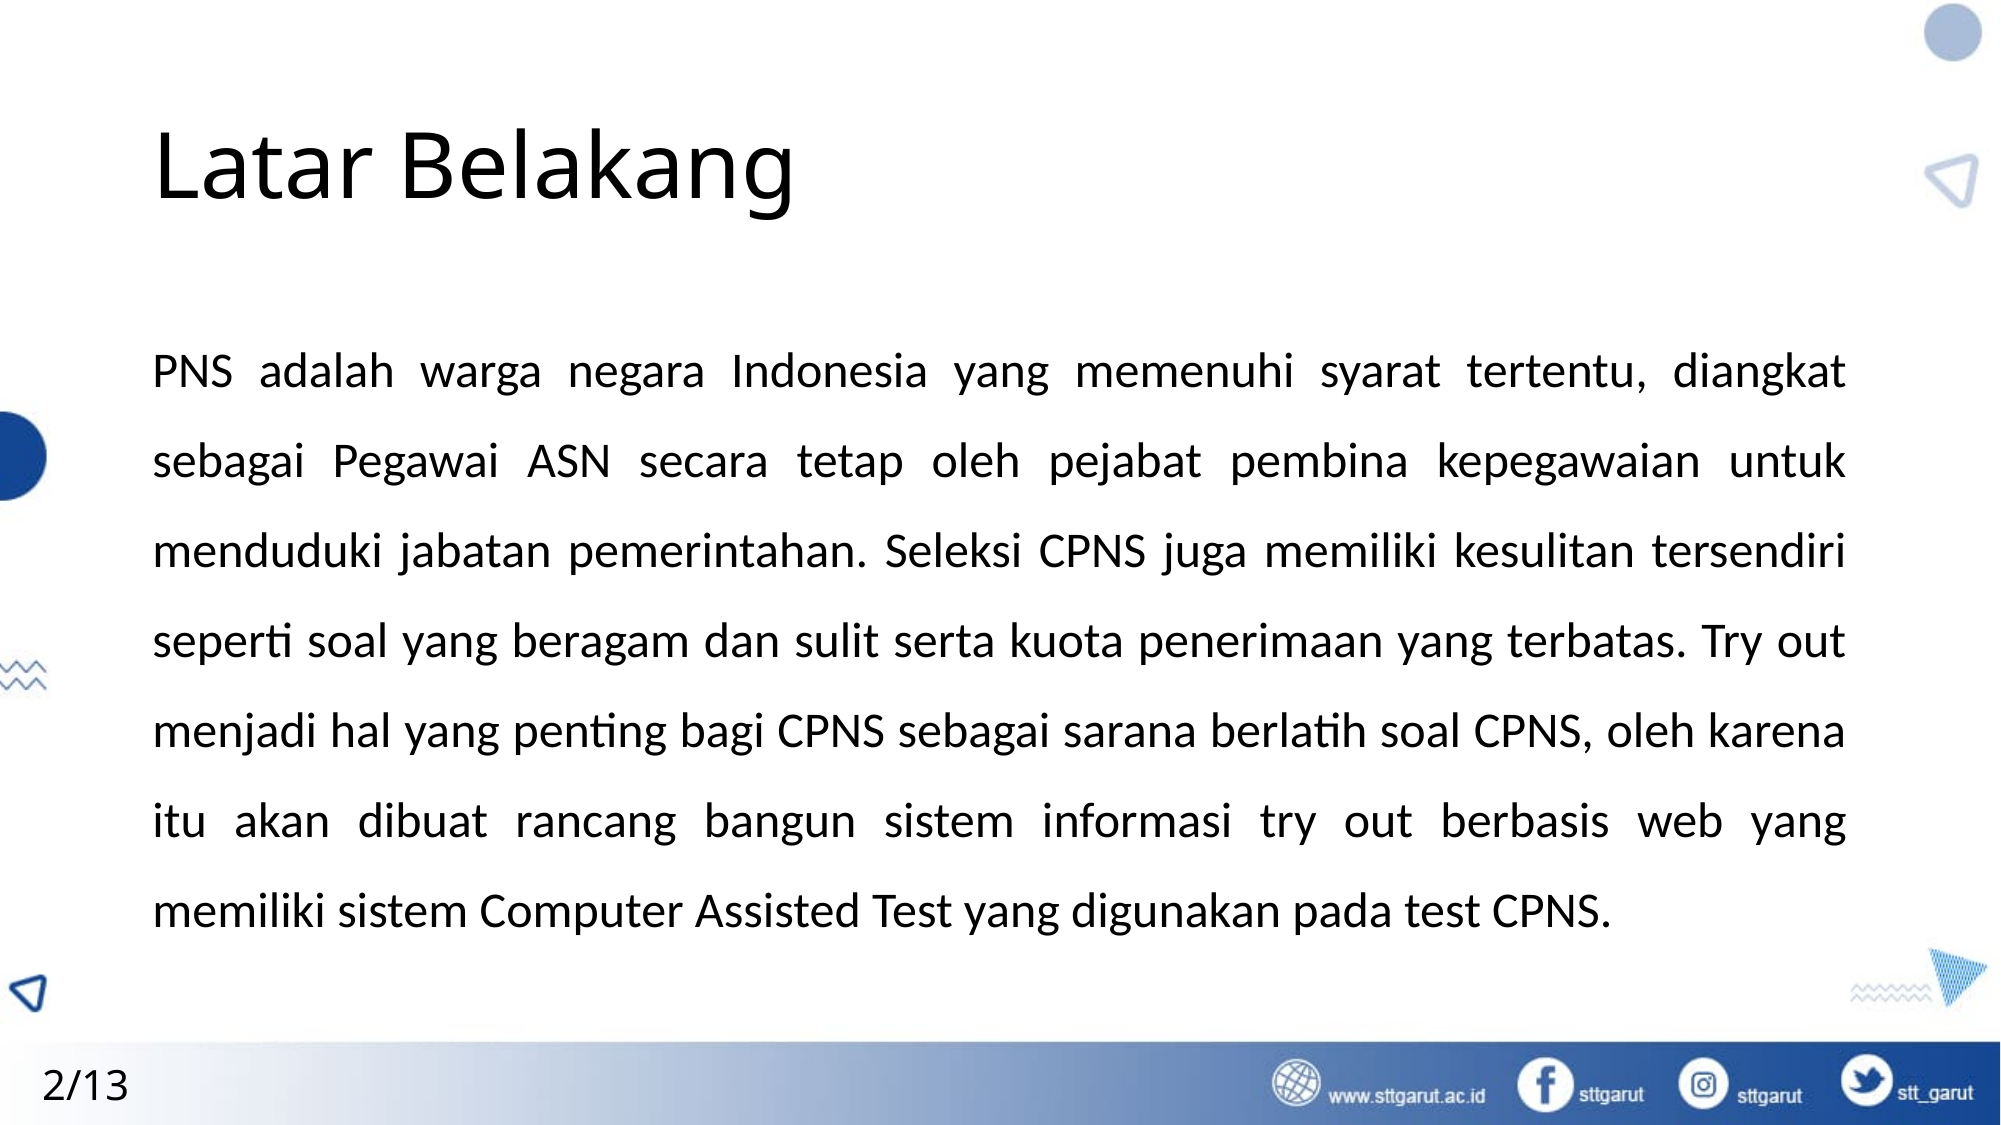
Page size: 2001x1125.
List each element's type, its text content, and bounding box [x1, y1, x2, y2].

title Latar Belakang [137, 59, 1863, 278]
list PNS adalah warga negara Indonesia yang memenuhi syarat tertentu, diangkat sebagai Pegawai ASN secara tetap oleh pejabat pembina kepegawaian untuk menduduki jabatan pemerintahan. Seleksi CPNS juga memiliki kesulitan tersendiri seperti soal yang beragam dan sulit serta kuota penerimaan yang terbatas. Try out menjadi hal yang penting bagi CPNS sebagai sarana berlatih soal CPNS, oleh karena itu akan dibuat rancang bangun sistem informasi try out berbasis web yang memiliki sistem Computer Assisted Test yang digunakan pada test CPNS. [137, 299, 1863, 1014]
text_box 2/13 [0, 1056, 199, 1125]
picture [0, 0, 2001, 1125]
